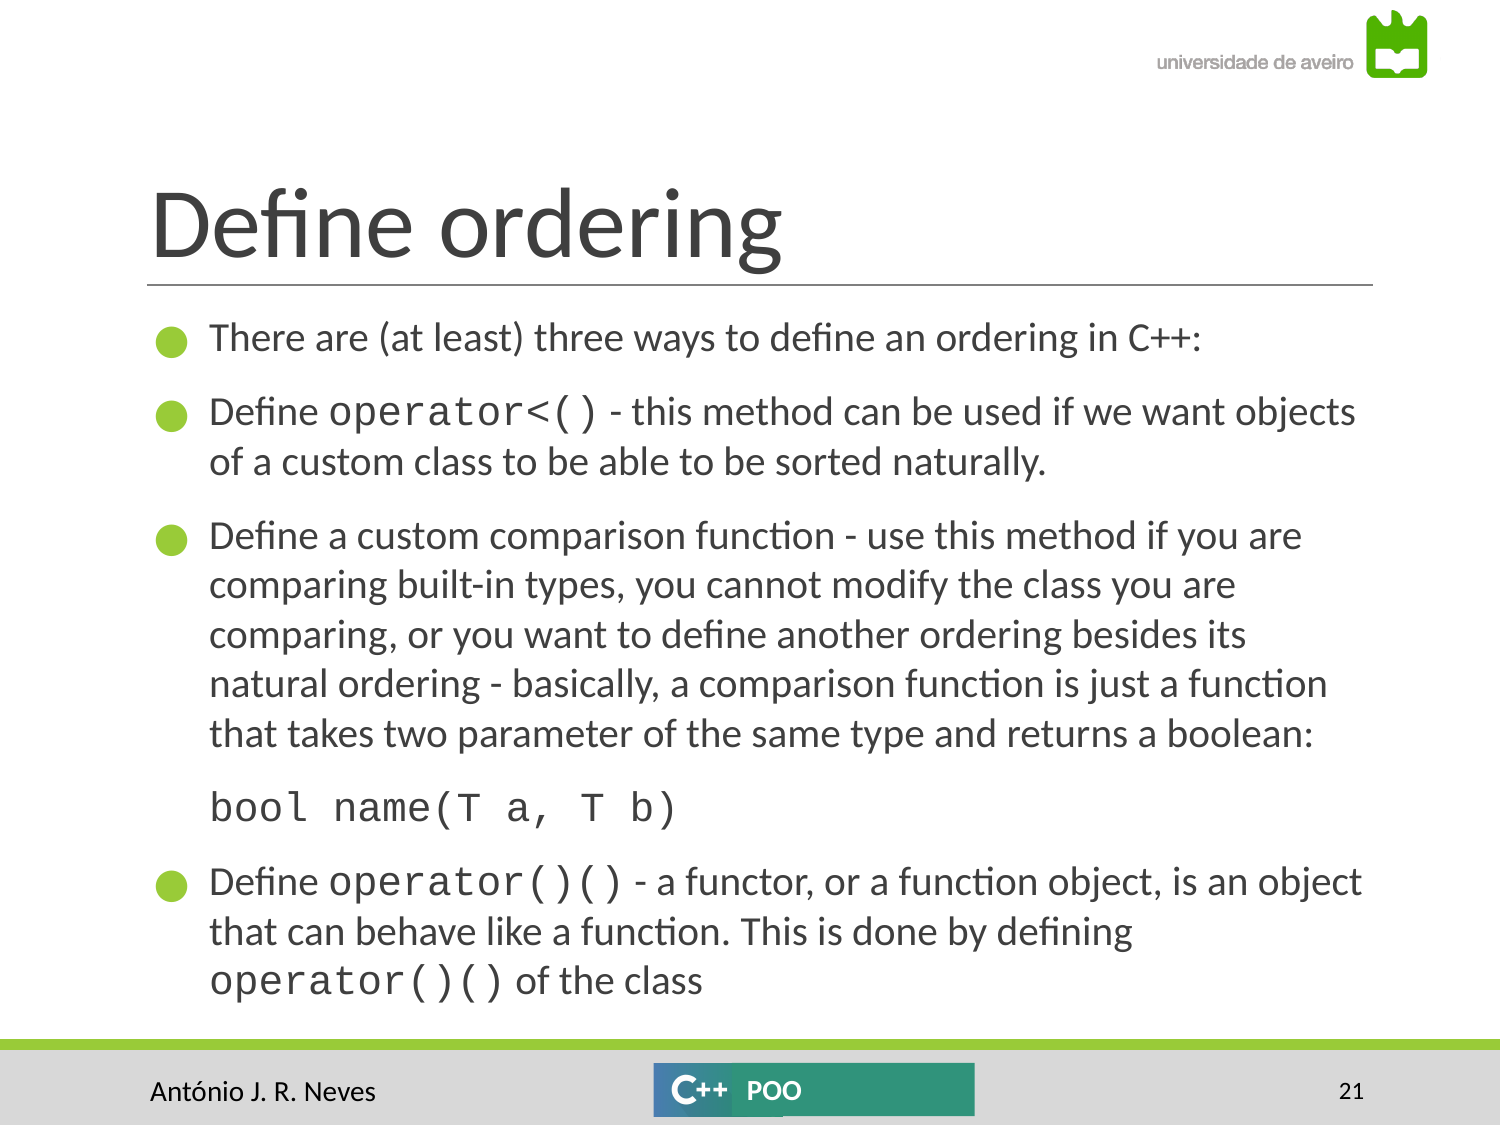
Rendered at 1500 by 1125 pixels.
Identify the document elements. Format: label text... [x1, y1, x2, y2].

list There are (at least) three ways to define an ordering in C++: Define operator<() - this method can be used if we want objects of a custom class to be able to be sorted naturally. Define a custom comparison function - use this method if you are comparing built-in types, you cannot modify the class you are comparing, or you want to define another ordering besides its natural ordering - basically, a comparison function is just a function that takes two parameter of the same type and returns a boolean: bool name(T a, T b) Define operator()() - a functor, or a function object, is an object that can behave like a function. This is done by defining operator()() of the class [135, 302, 1373, 1017]
title Define ordering [135, 47, 1373, 285]
picture [1156, 10, 1441, 79]
slide_number ‹#› [1218, 1059, 1380, 1120]
picture [653, 1063, 731, 1117]
